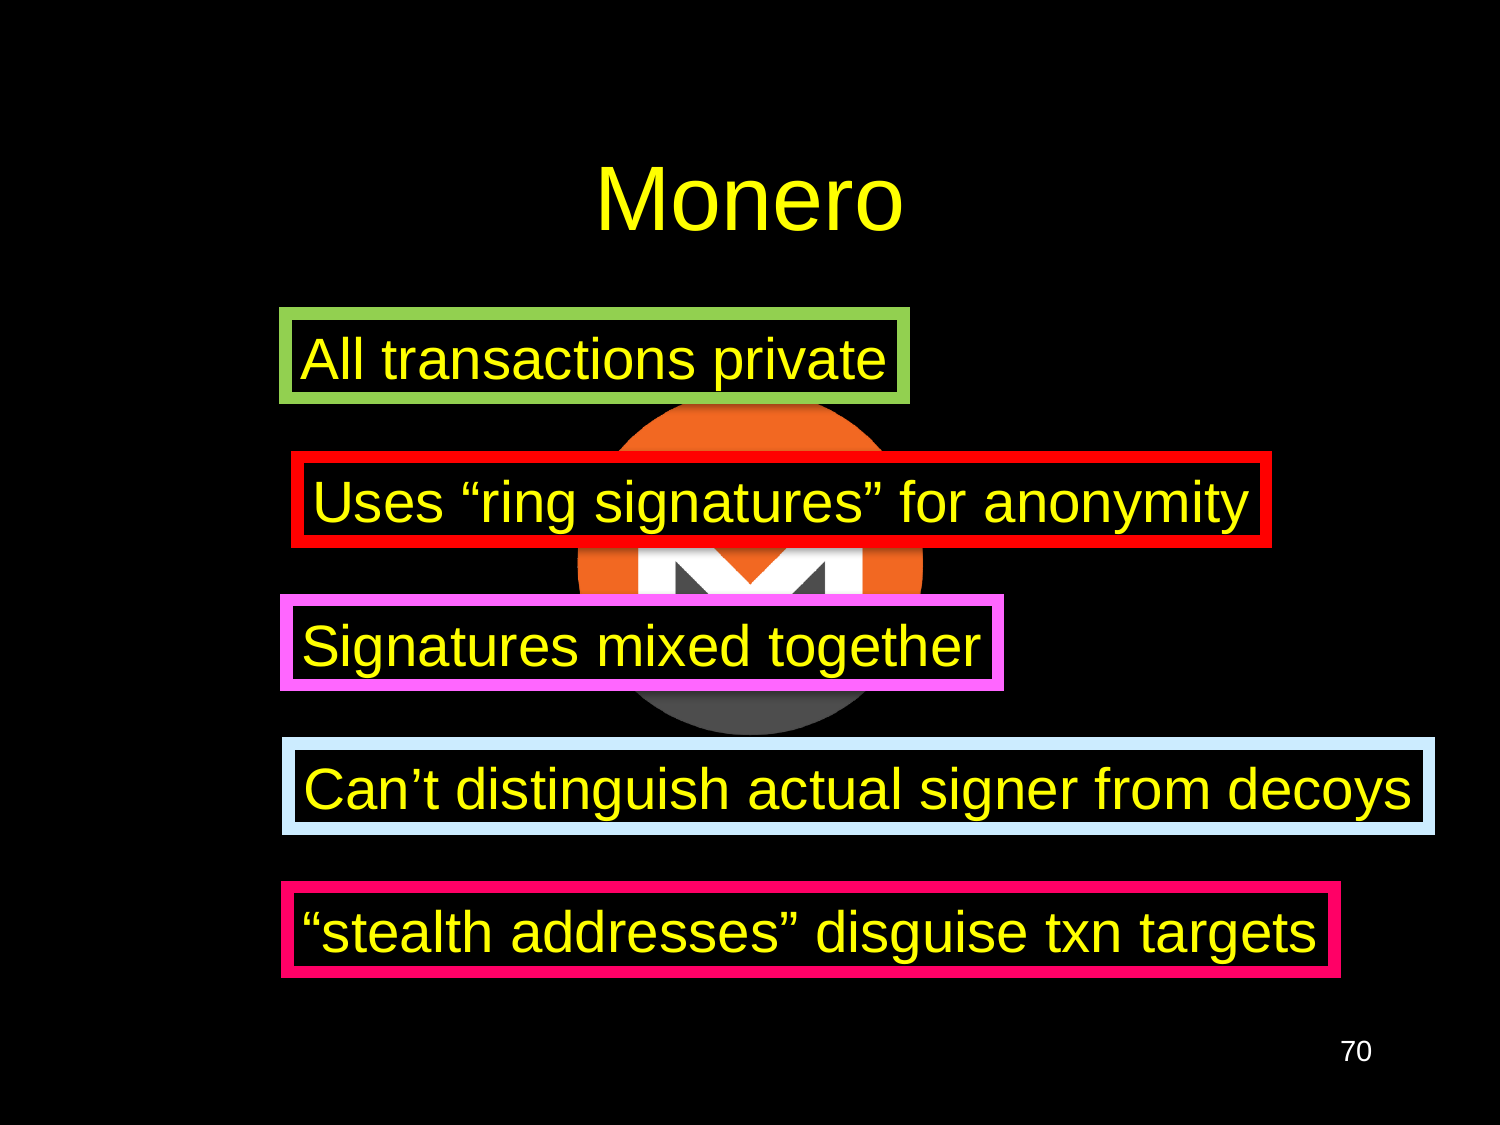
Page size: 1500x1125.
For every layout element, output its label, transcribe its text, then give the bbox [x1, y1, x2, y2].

text_box Uses “ring signatures” for anonymity [960, 456, 1266, 542]
slide_number 70 [1074, 1024, 1388, 1101]
text_box Can’t distinguish actual signer from decoys [288, 743, 1430, 829]
title Monero [112, 99, 1388, 288]
text_box Signatures mixed together [960, 600, 999, 685]
picture [543, 356, 957, 769]
text_box “stealth addresses” disguise txn targets [287, 887, 1335, 972]
text_box Signatures mixed together [286, 600, 538, 685]
text_box All transactions private [285, 313, 904, 399]
text_box Uses “ring signatures” for anonymity [297, 456, 538, 542]
